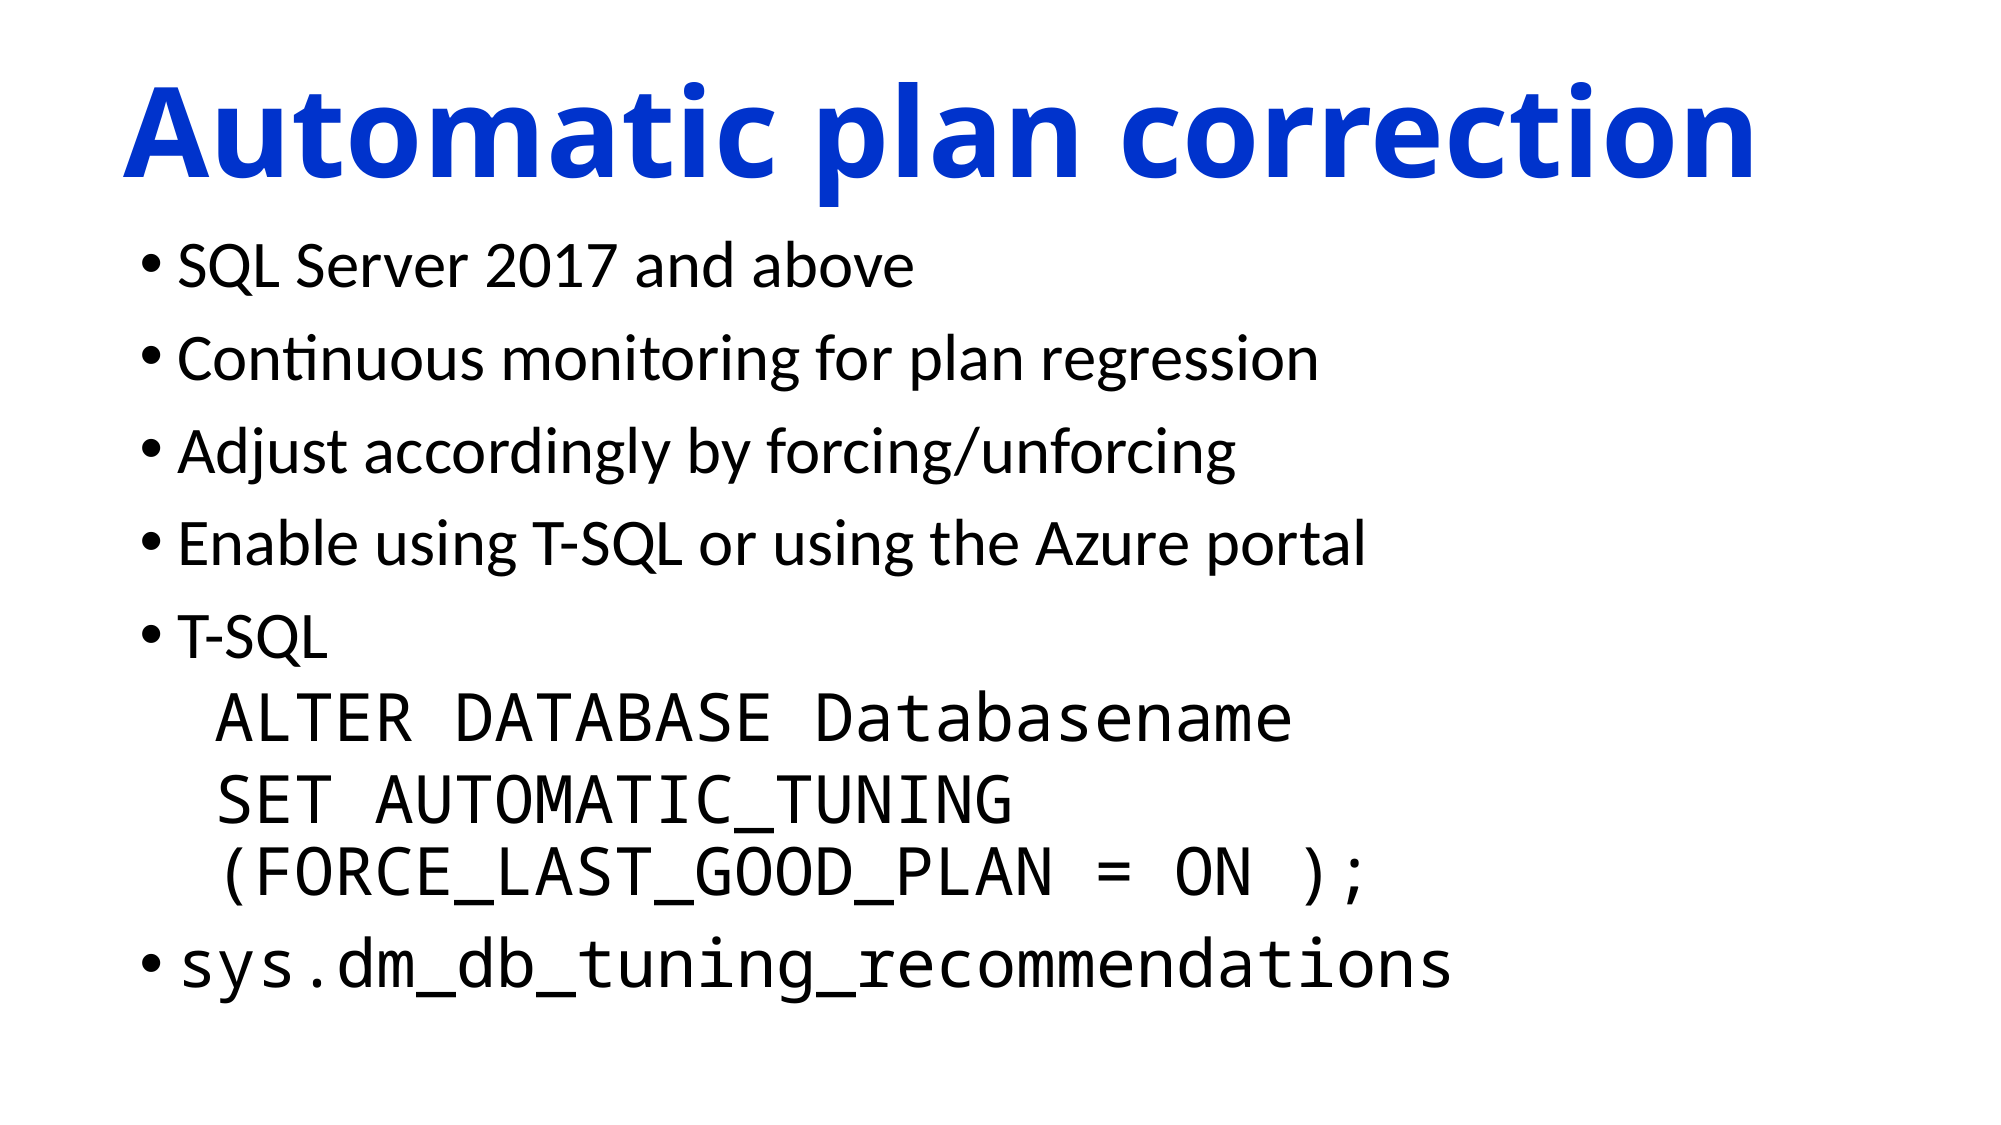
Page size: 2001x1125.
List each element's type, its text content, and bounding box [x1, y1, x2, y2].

list SQL Server 2017 and above Continuous monitoring for plan regression Adjust accordingly by forcing/unforcing Enable using T-SQL or using the Azure portal T-SQL ALTER DATABASE Databasename SET AUTOMATIC_TUNING (FORCE_LAST_GOOD_PLAN = ON ); sys.dm_db_tuning_recommendations [124, 222, 1850, 937]
title Automatic plan correction [108, 28, 1834, 246]
